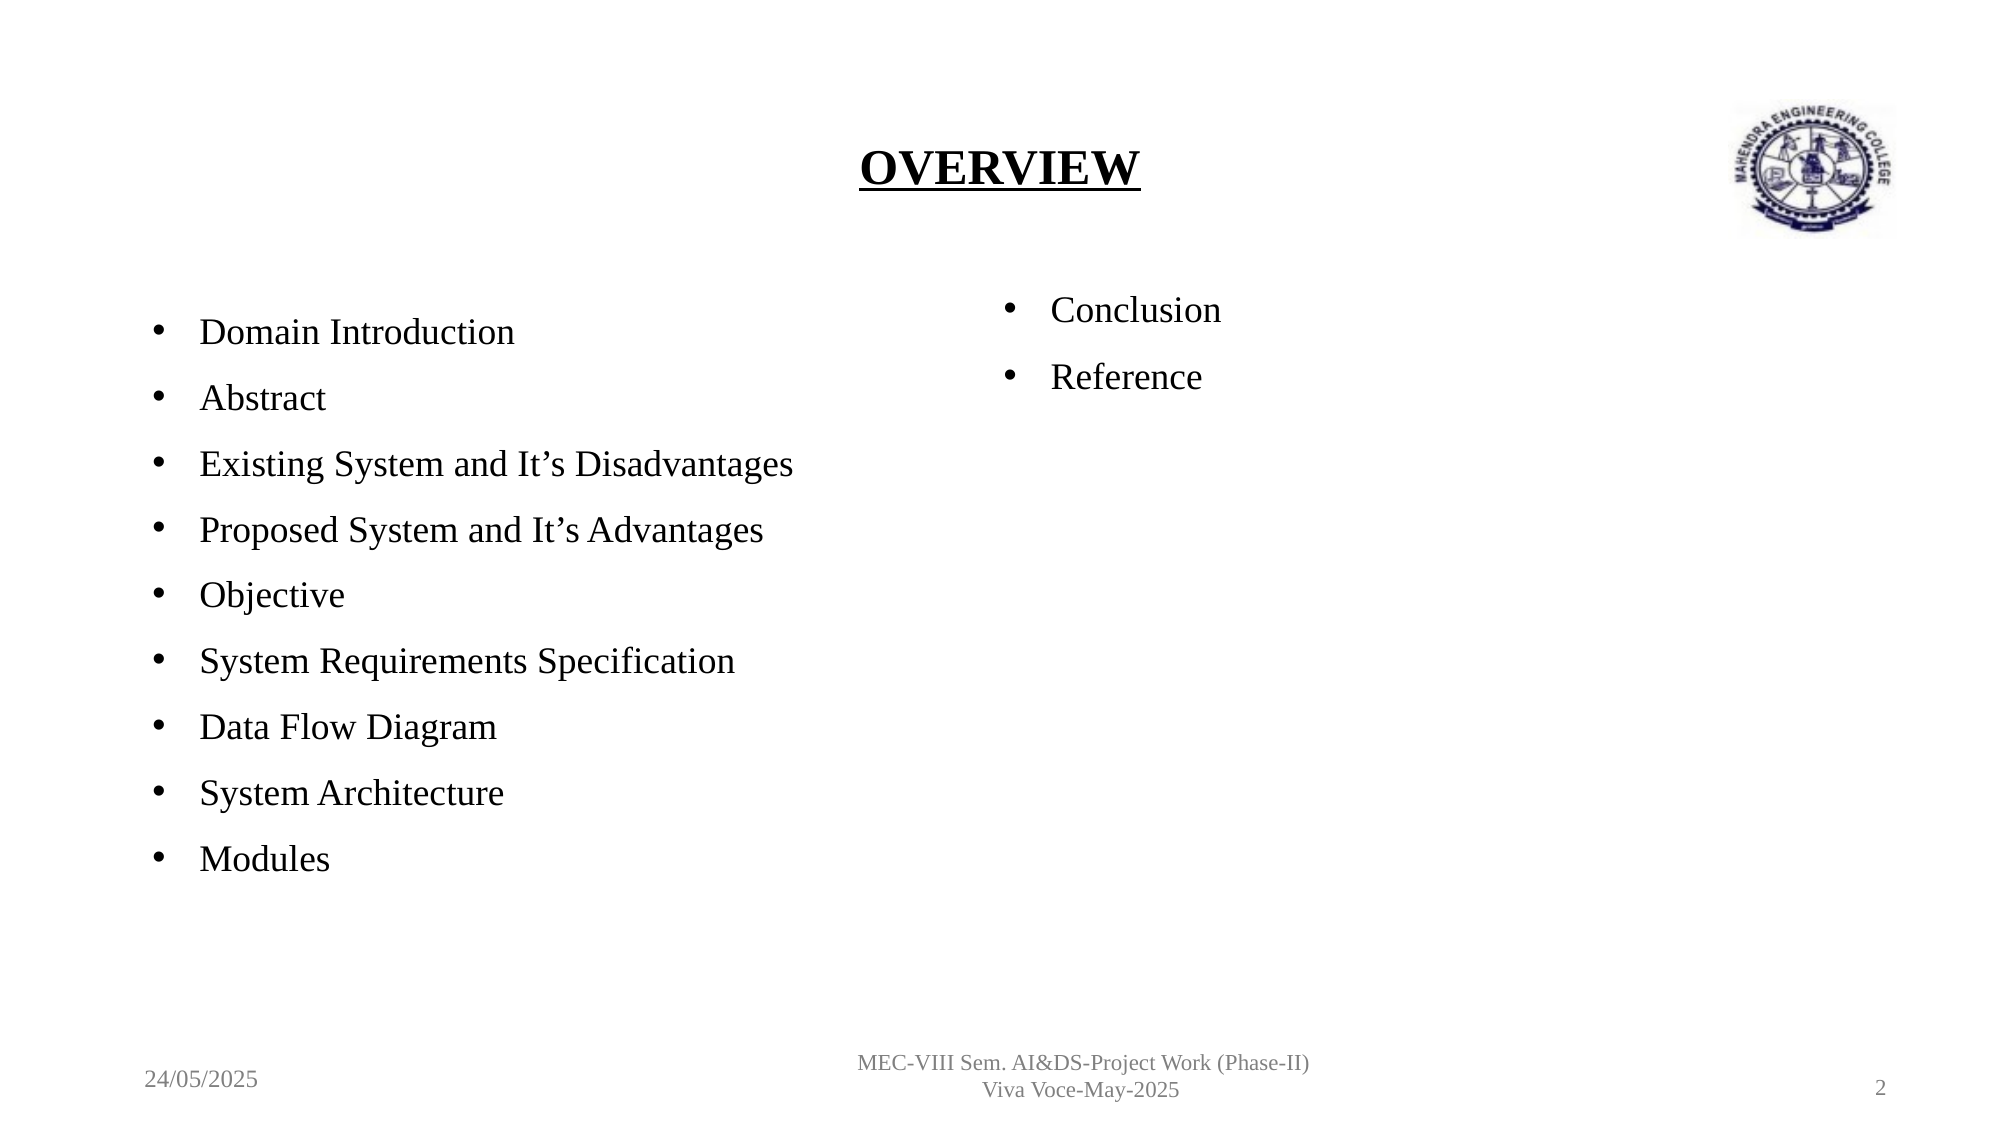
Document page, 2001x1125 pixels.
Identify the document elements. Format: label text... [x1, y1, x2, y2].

text_box MEC-VIII Sem. AI&DS-Project Work (Phase-II) Viva Voce-May-2025 [788, 1040, 1380, 1110]
picture [1728, 99, 1899, 240]
text_box Conclusion Reference [988, 277, 1863, 1014]
text_box 2 [1860, 1065, 1905, 1108]
list Domain Introduction Abstract Existing System and It’s Disadvantages Proposed System and It’s Advantages Objective System Requirements Specification Data Flow Diagram System Architecture Modules [137, 299, 988, 1014]
title OVERVIEW [137, 59, 1863, 278]
text_box 24/05/2025 [129, 1054, 375, 1100]
